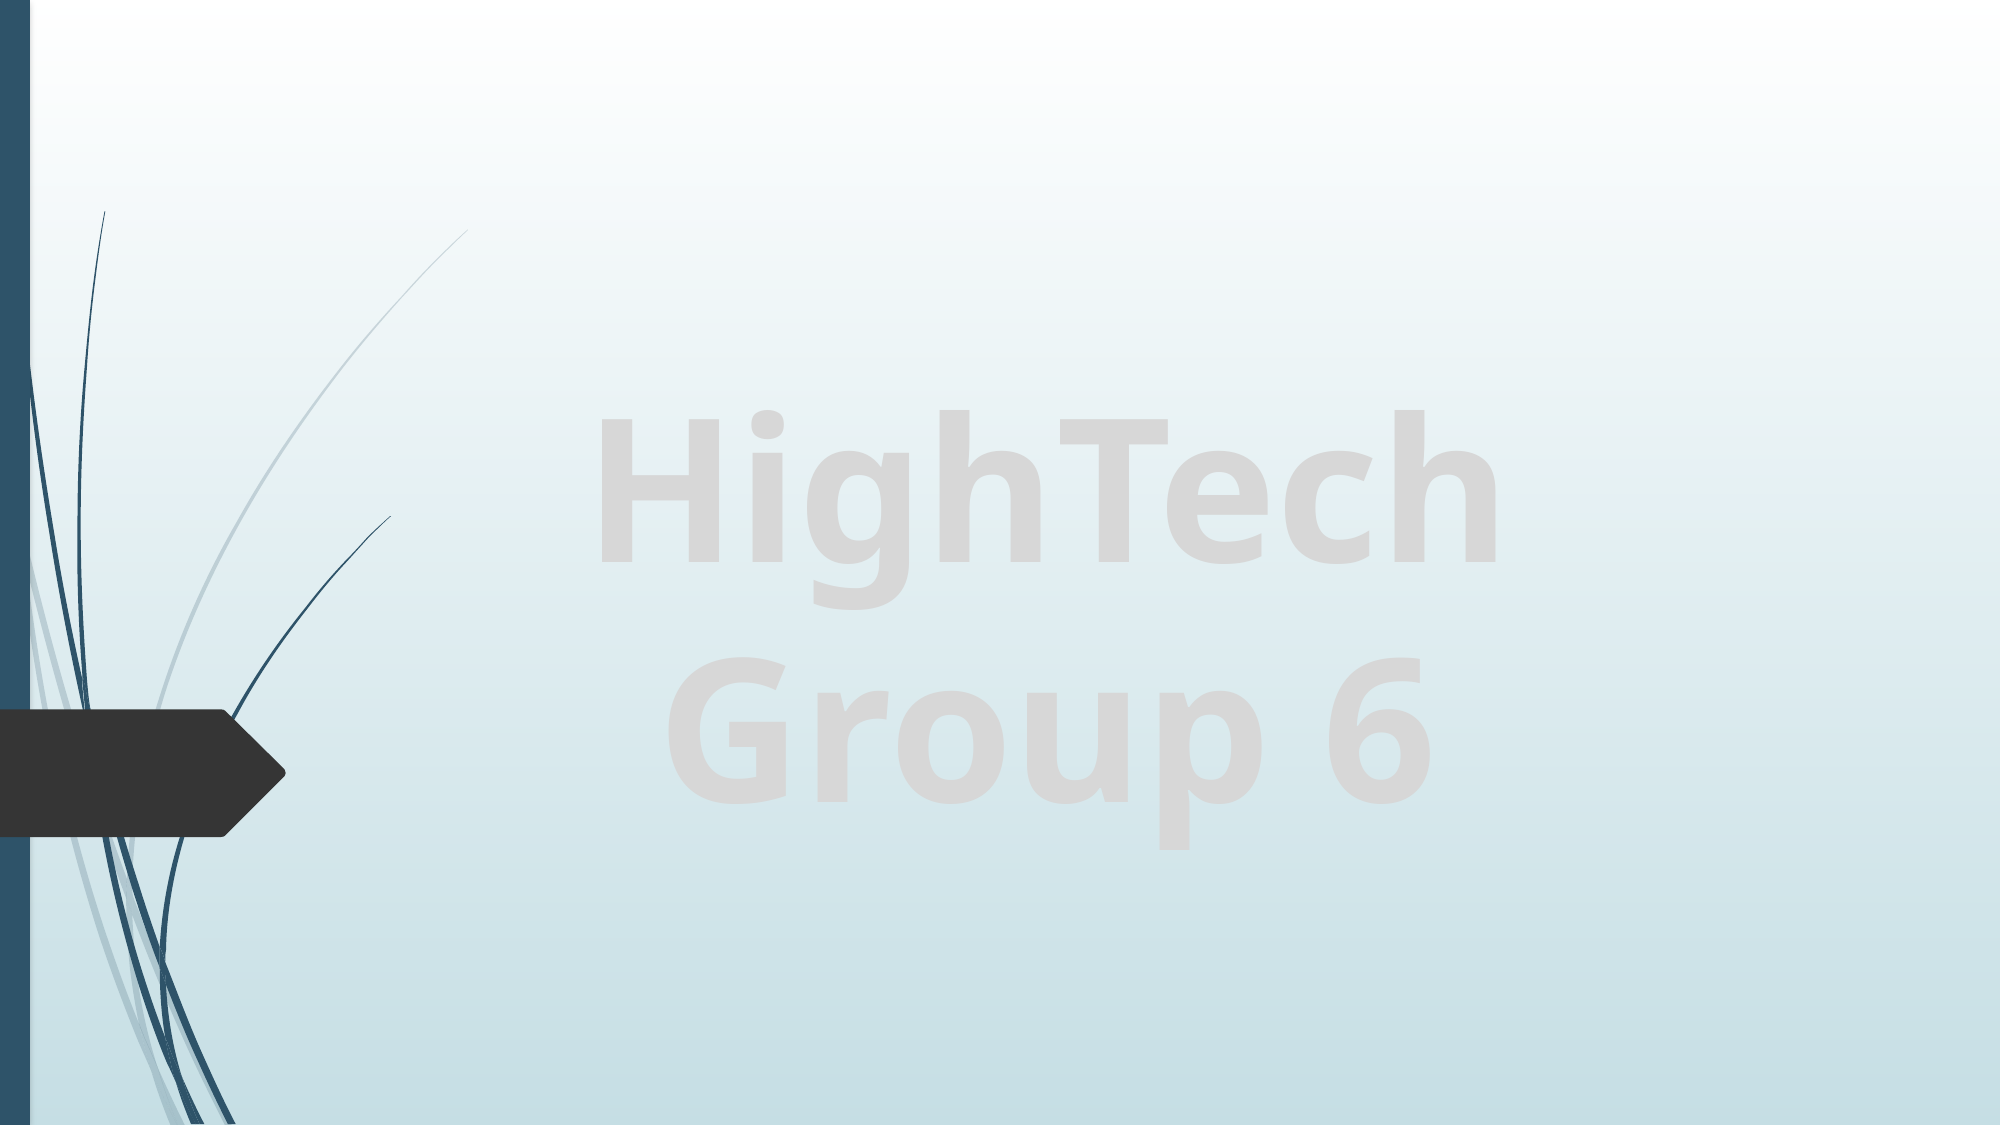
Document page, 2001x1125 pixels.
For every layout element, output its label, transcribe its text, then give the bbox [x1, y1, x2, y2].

title [224, 93, 1687, 575]
text_box HighTech Group 6 [569, 355, 1578, 851]
